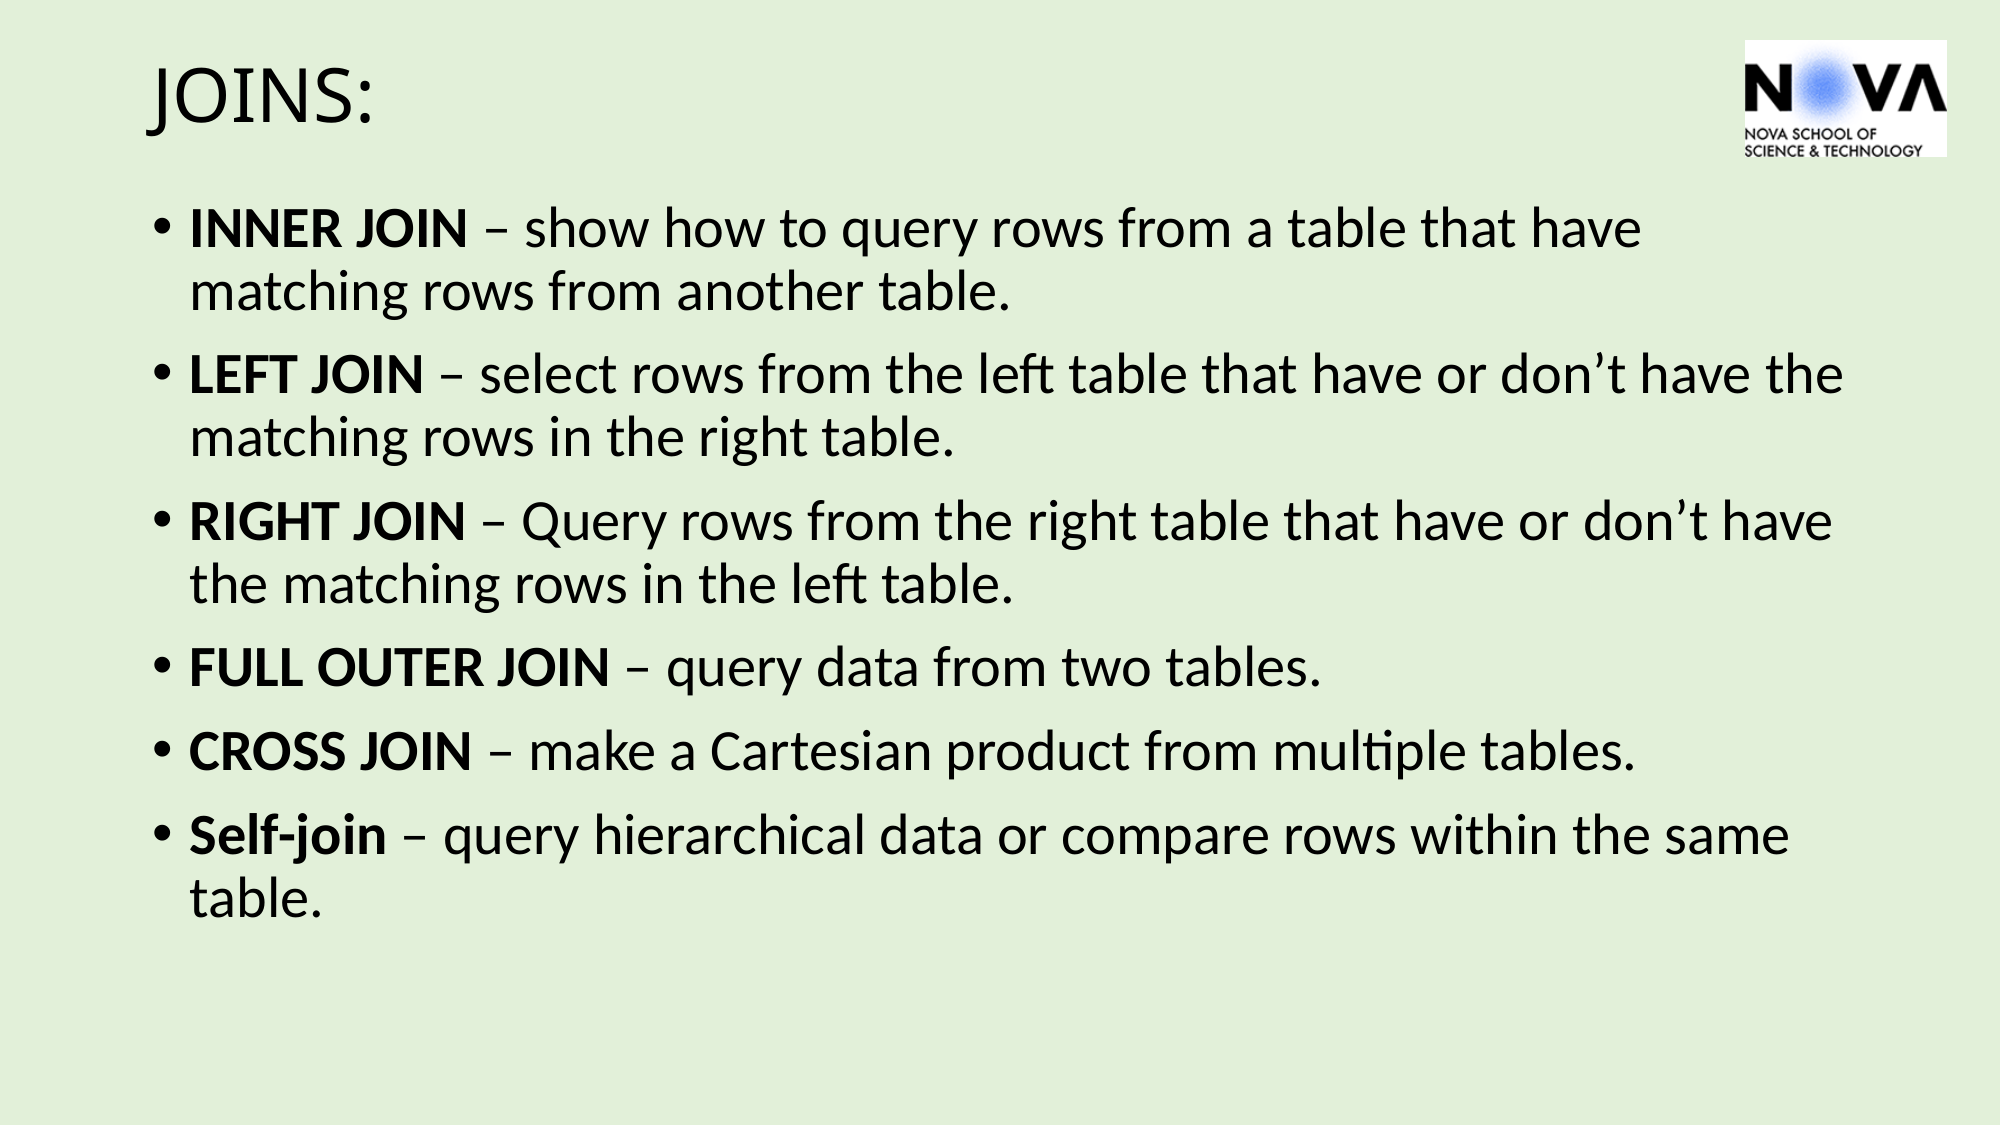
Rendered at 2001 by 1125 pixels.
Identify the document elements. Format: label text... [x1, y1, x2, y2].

title JOINS: [137, 40, 1649, 157]
list INNER JOIN – show how to query rows from a table that have matching rows from another table. LEFT JOIN – select rows from the left table that have or don’t have the matching rows in the right table. RIGHT JOIN – Query rows from the right table that have or don’t have the matching rows in the left table. FULL OUTER JOIN – query data from two tables. CROSS JOIN – make a Cartesian product from multiple tables. Self-join – query hierarchical data or compare rows within the same table. [137, 189, 1863, 1073]
picture [1745, 40, 1947, 157]
